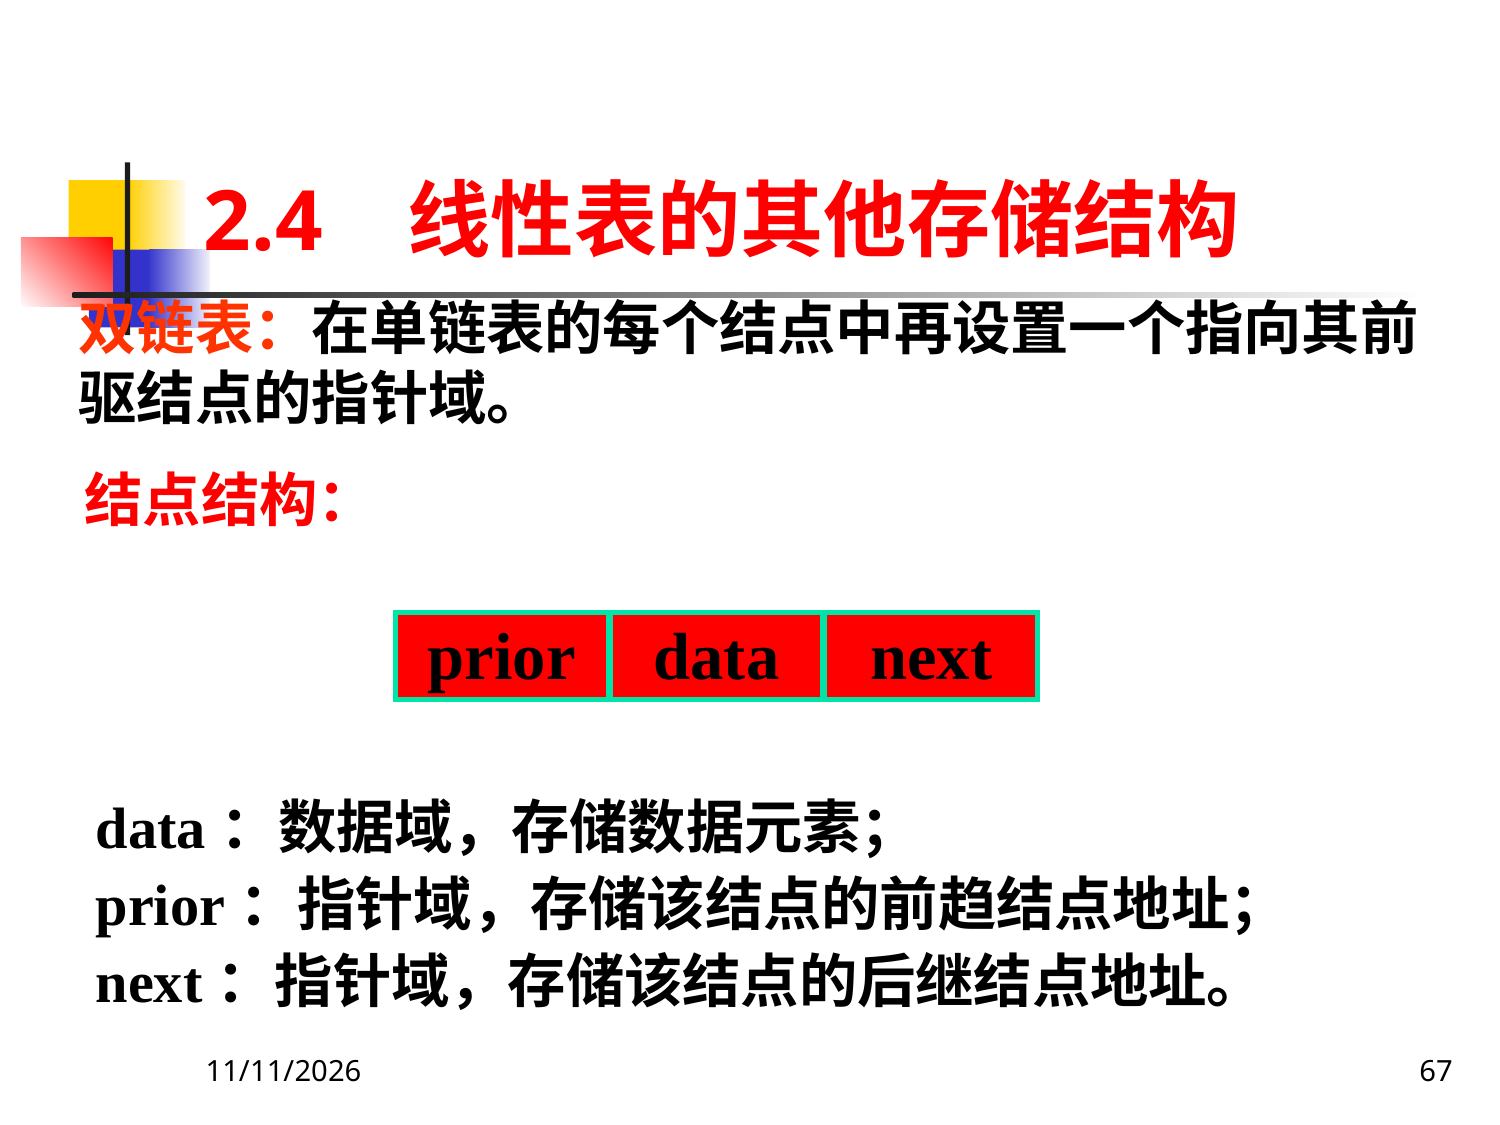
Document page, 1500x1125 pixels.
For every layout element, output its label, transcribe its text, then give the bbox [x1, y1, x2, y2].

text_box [395, 612, 1038, 705]
text_box 双链表：在单链表的每个结点中再设置一个指向其前驱结点的指针域。 [64, 283, 1477, 439]
text_box data：数据域，存储数据元素； prior：指针域，存储该结点的前趋结点地址； next：指针域，存储该结点的后继结点地址。 [80, 775, 1419, 1022]
slide_number 67 [1155, 1024, 1468, 1100]
title 2.4 线性表的其他存储结构 [188, 35, 1468, 275]
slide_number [190, 1024, 504, 1100]
text_box 结点结构： [69, 455, 445, 541]
